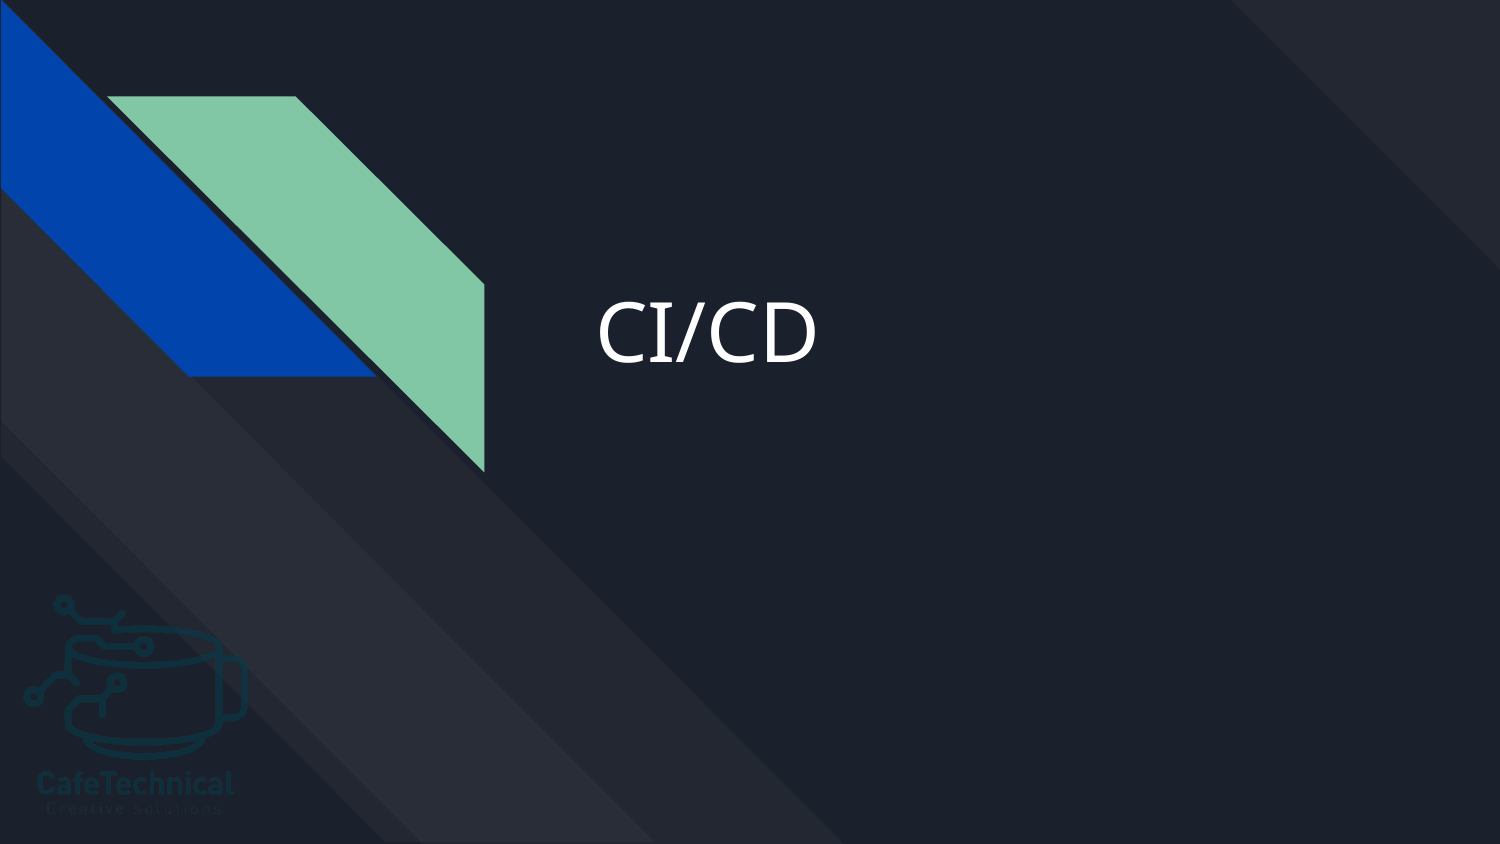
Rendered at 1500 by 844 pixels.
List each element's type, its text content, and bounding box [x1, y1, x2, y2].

title CI/CD [580, 258, 1404, 518]
